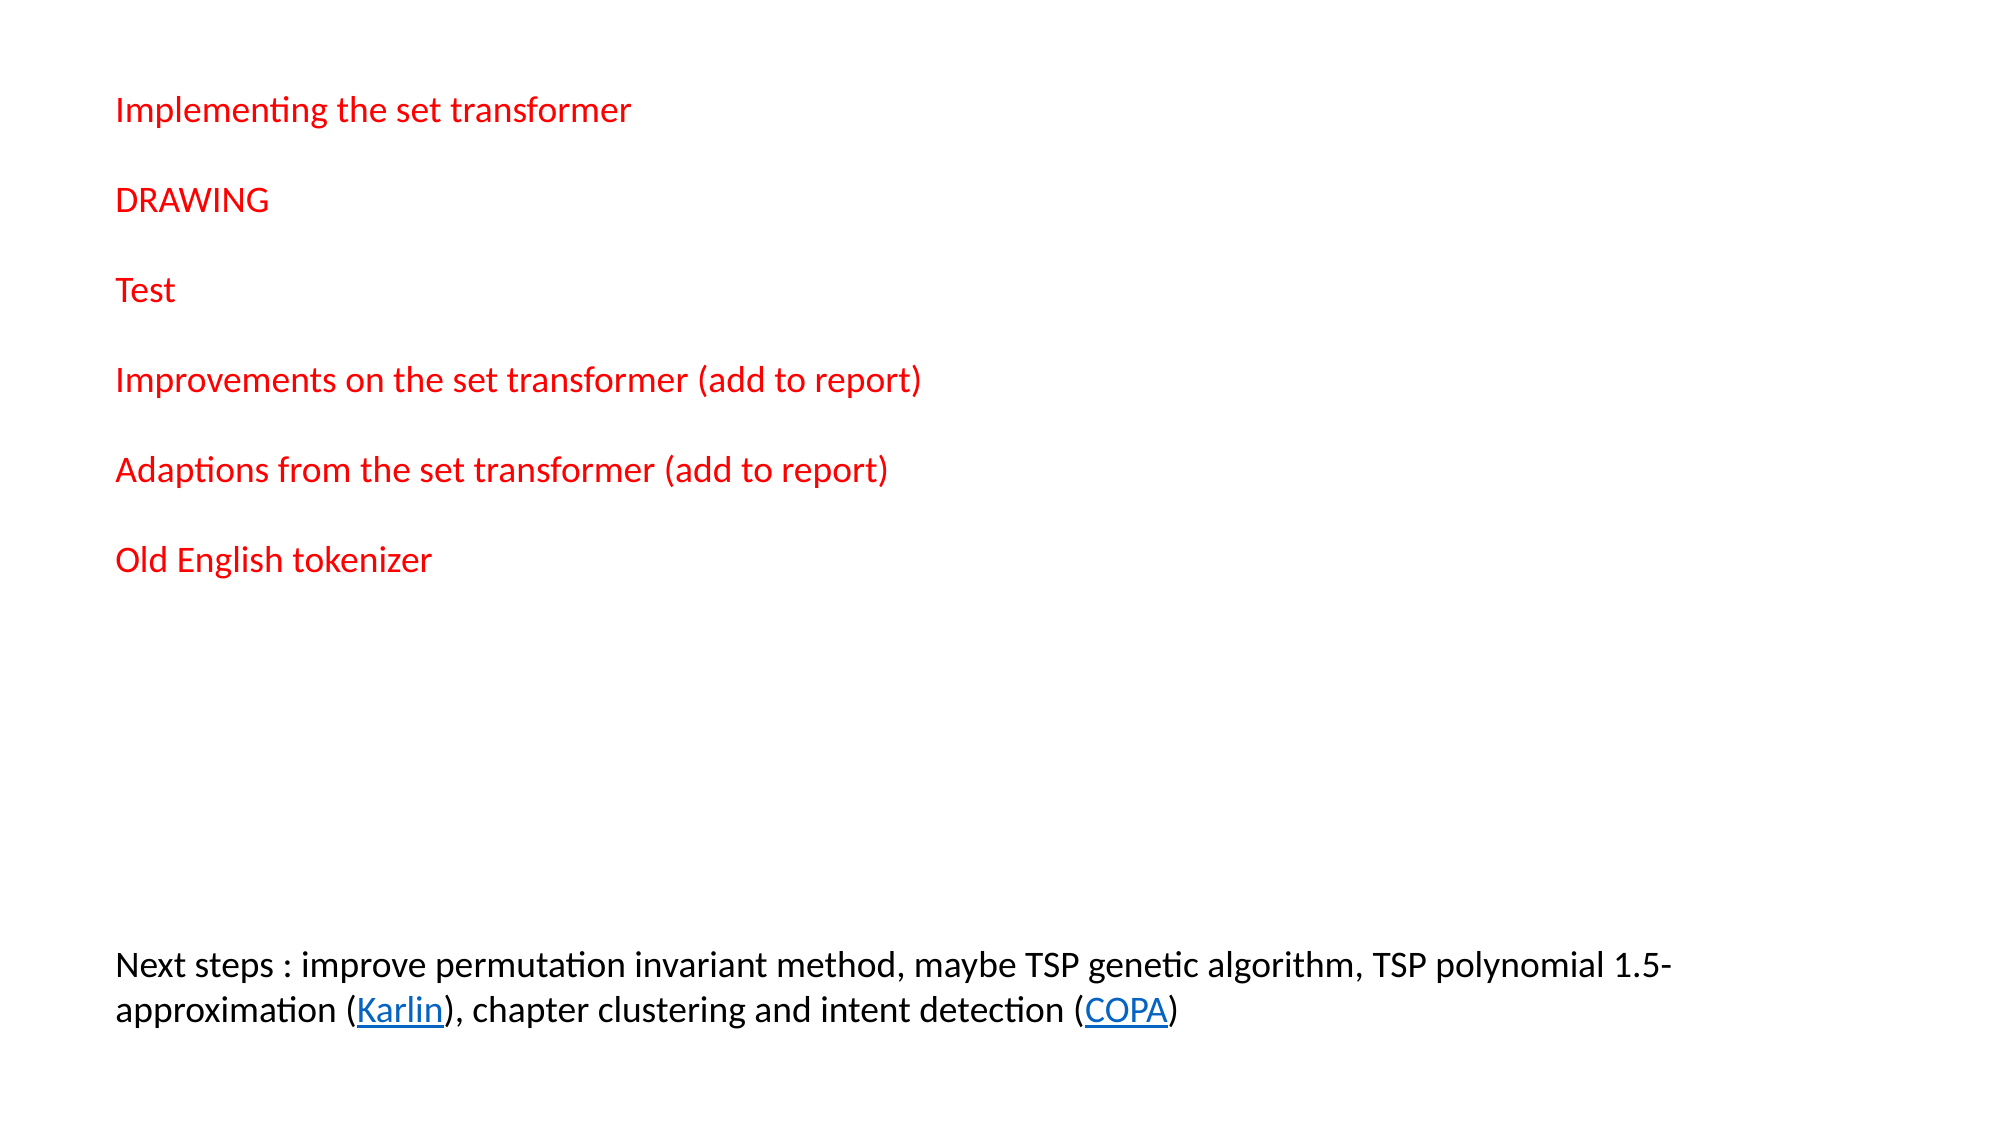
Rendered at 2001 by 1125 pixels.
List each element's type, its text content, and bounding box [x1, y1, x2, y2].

text_box Implementing the set transformer DRAWING Test Improvements on the set transformer (add to report) Adaptions from the set transformer (add to report) Old English tokenizer Next steps : improve permutation invariant method, maybe TSP genetic algorithm, TSP polynomial 1.5-approximation (Karlin), chapter clustering and intent detection (COPA) [100, 77, 1900, 1038]
